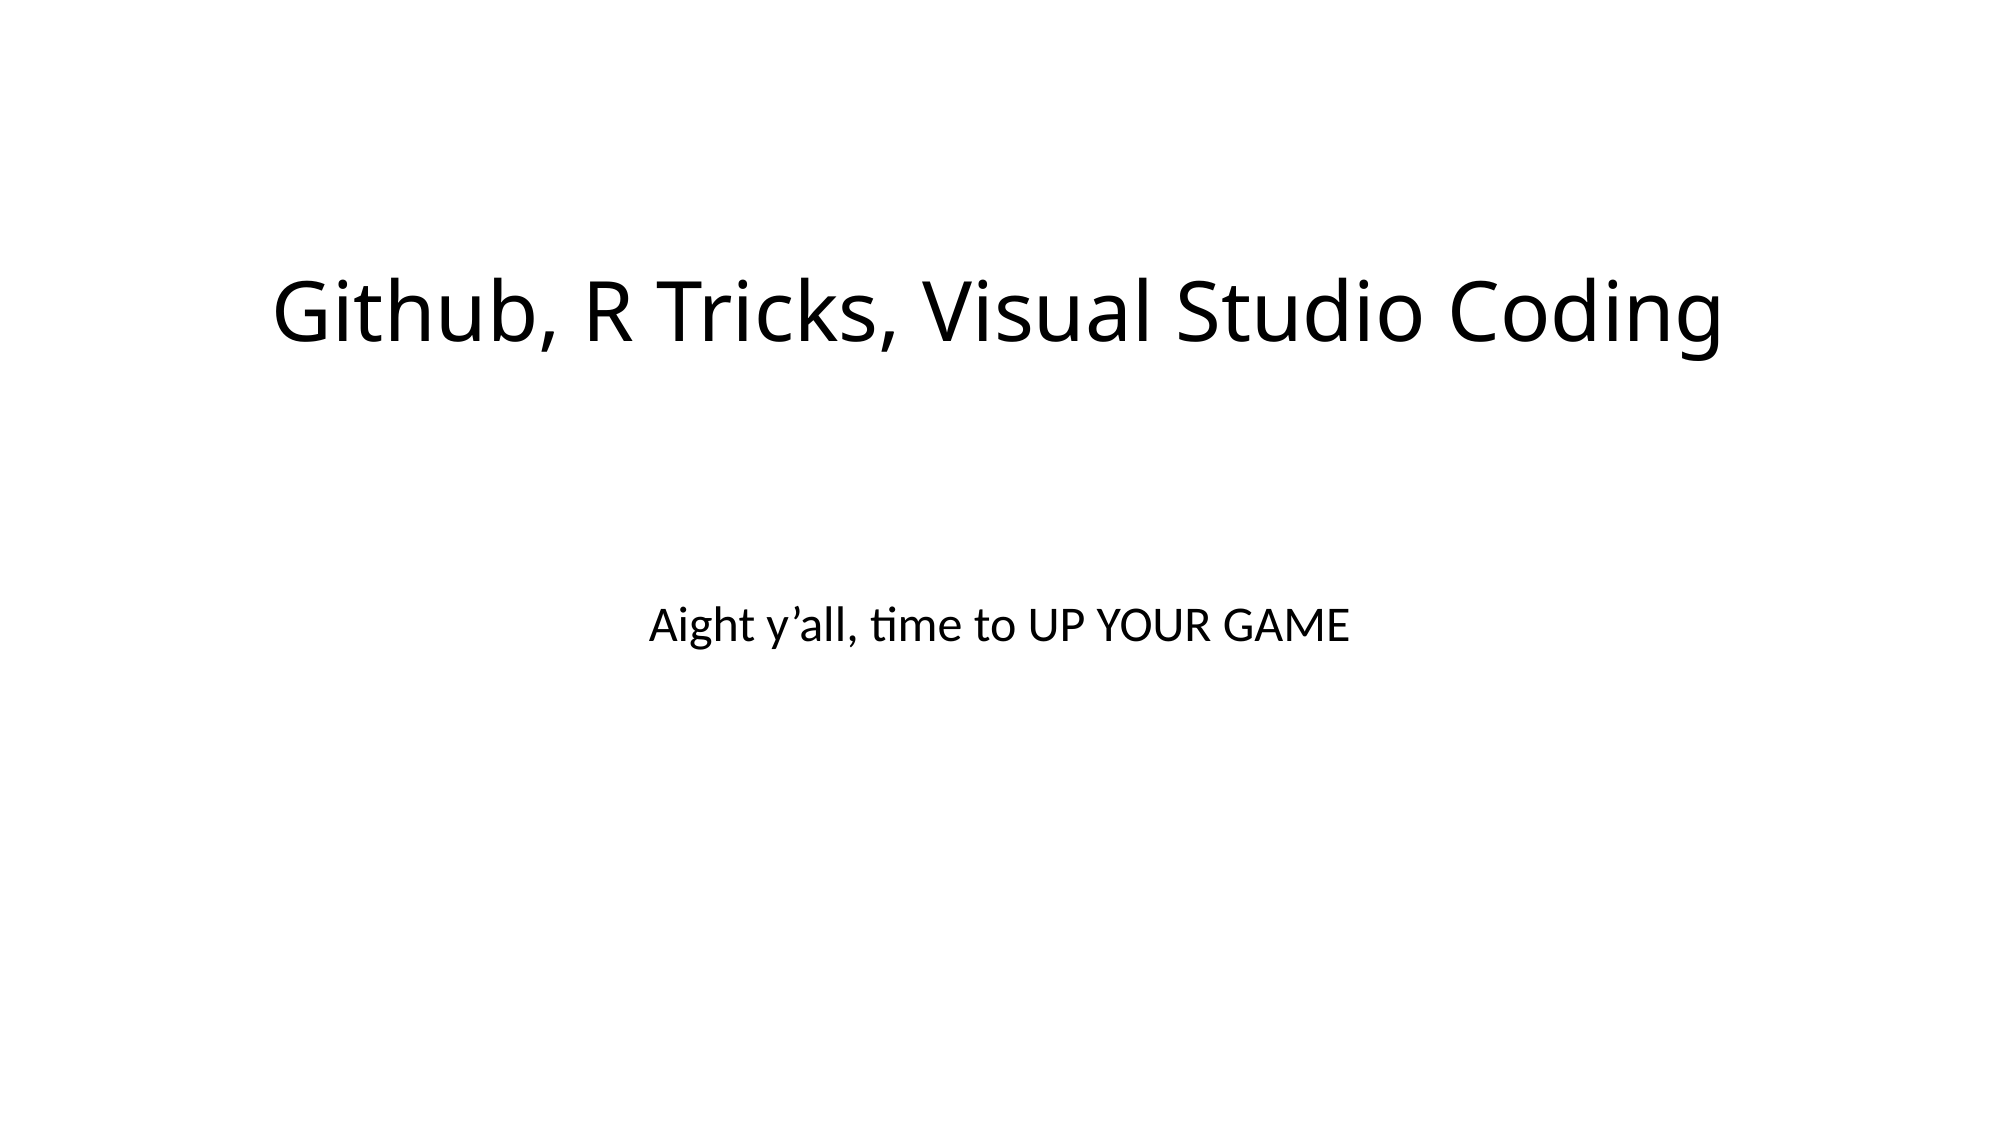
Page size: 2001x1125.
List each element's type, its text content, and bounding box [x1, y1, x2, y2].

subtitle Aight y’all, time to UP YOUR GAME [249, 590, 1750, 863]
title Github, R Tricks, Visual Studio Coding [249, 184, 1750, 367]
